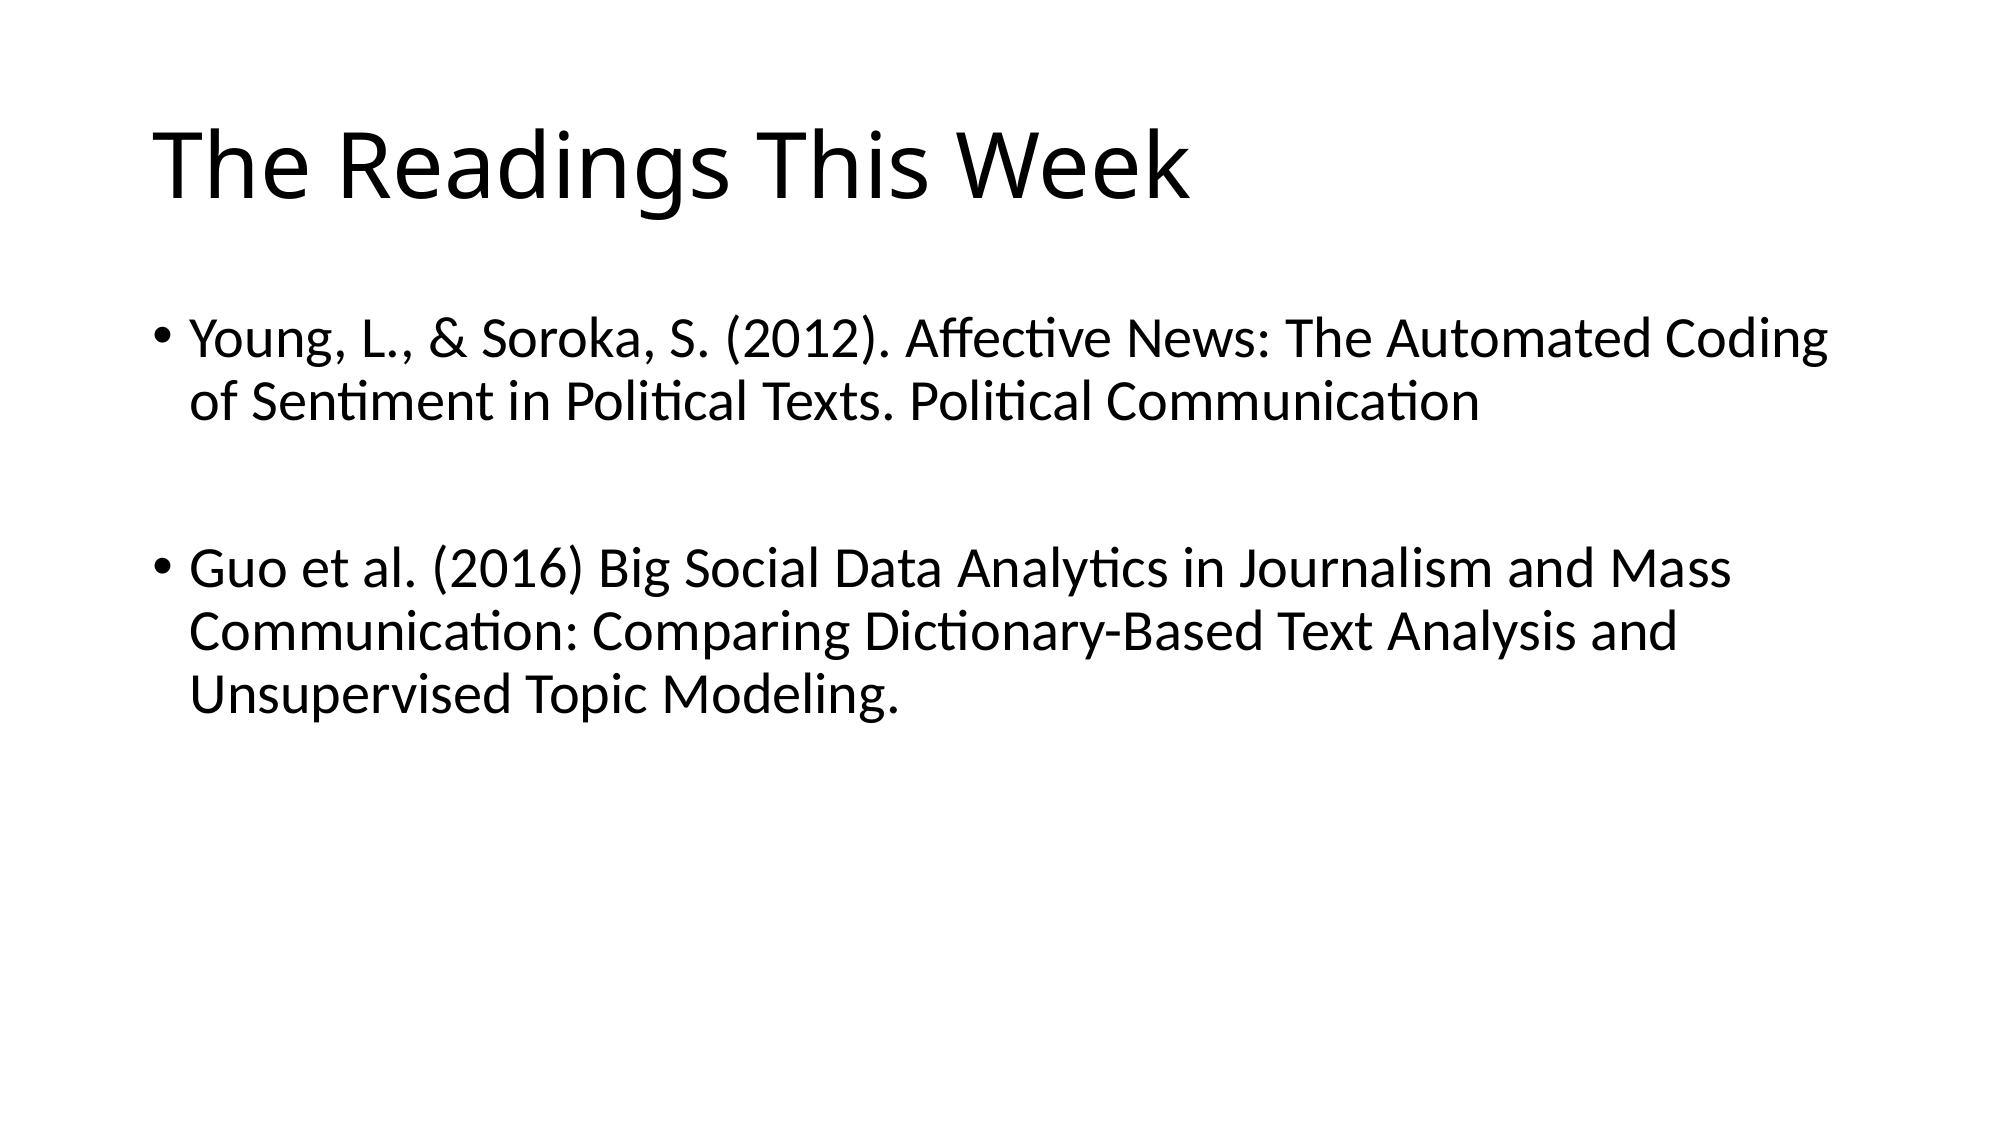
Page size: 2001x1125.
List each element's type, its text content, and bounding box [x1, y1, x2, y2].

list Young, L., & Soroka, S. (2012). Affective News: The Automated Coding of Sentiment in Political Texts. Political Communication Guo et al. (2016) Big Social Data Analytics in Journalism and Mass Communication: Comparing Dictionary-Based Text Analysis and Unsupervised Topic Modeling. [137, 299, 1863, 1014]
title The Readings This Week [137, 59, 1863, 278]
